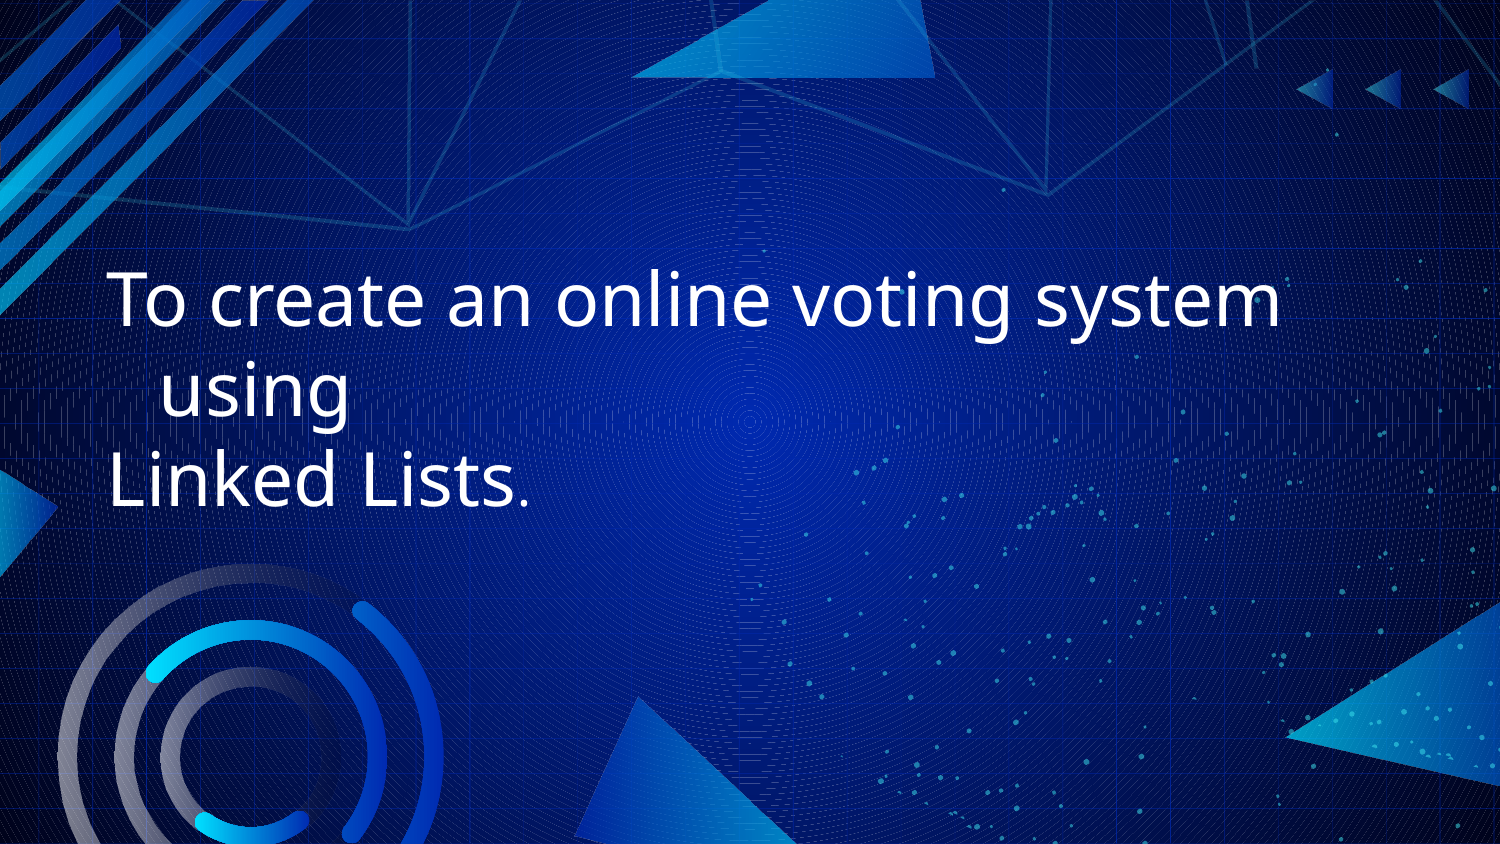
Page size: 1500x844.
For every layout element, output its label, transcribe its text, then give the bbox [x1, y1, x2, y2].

subtitle To create an online voting system using Linked Lists. [69, 280, 1421, 493]
